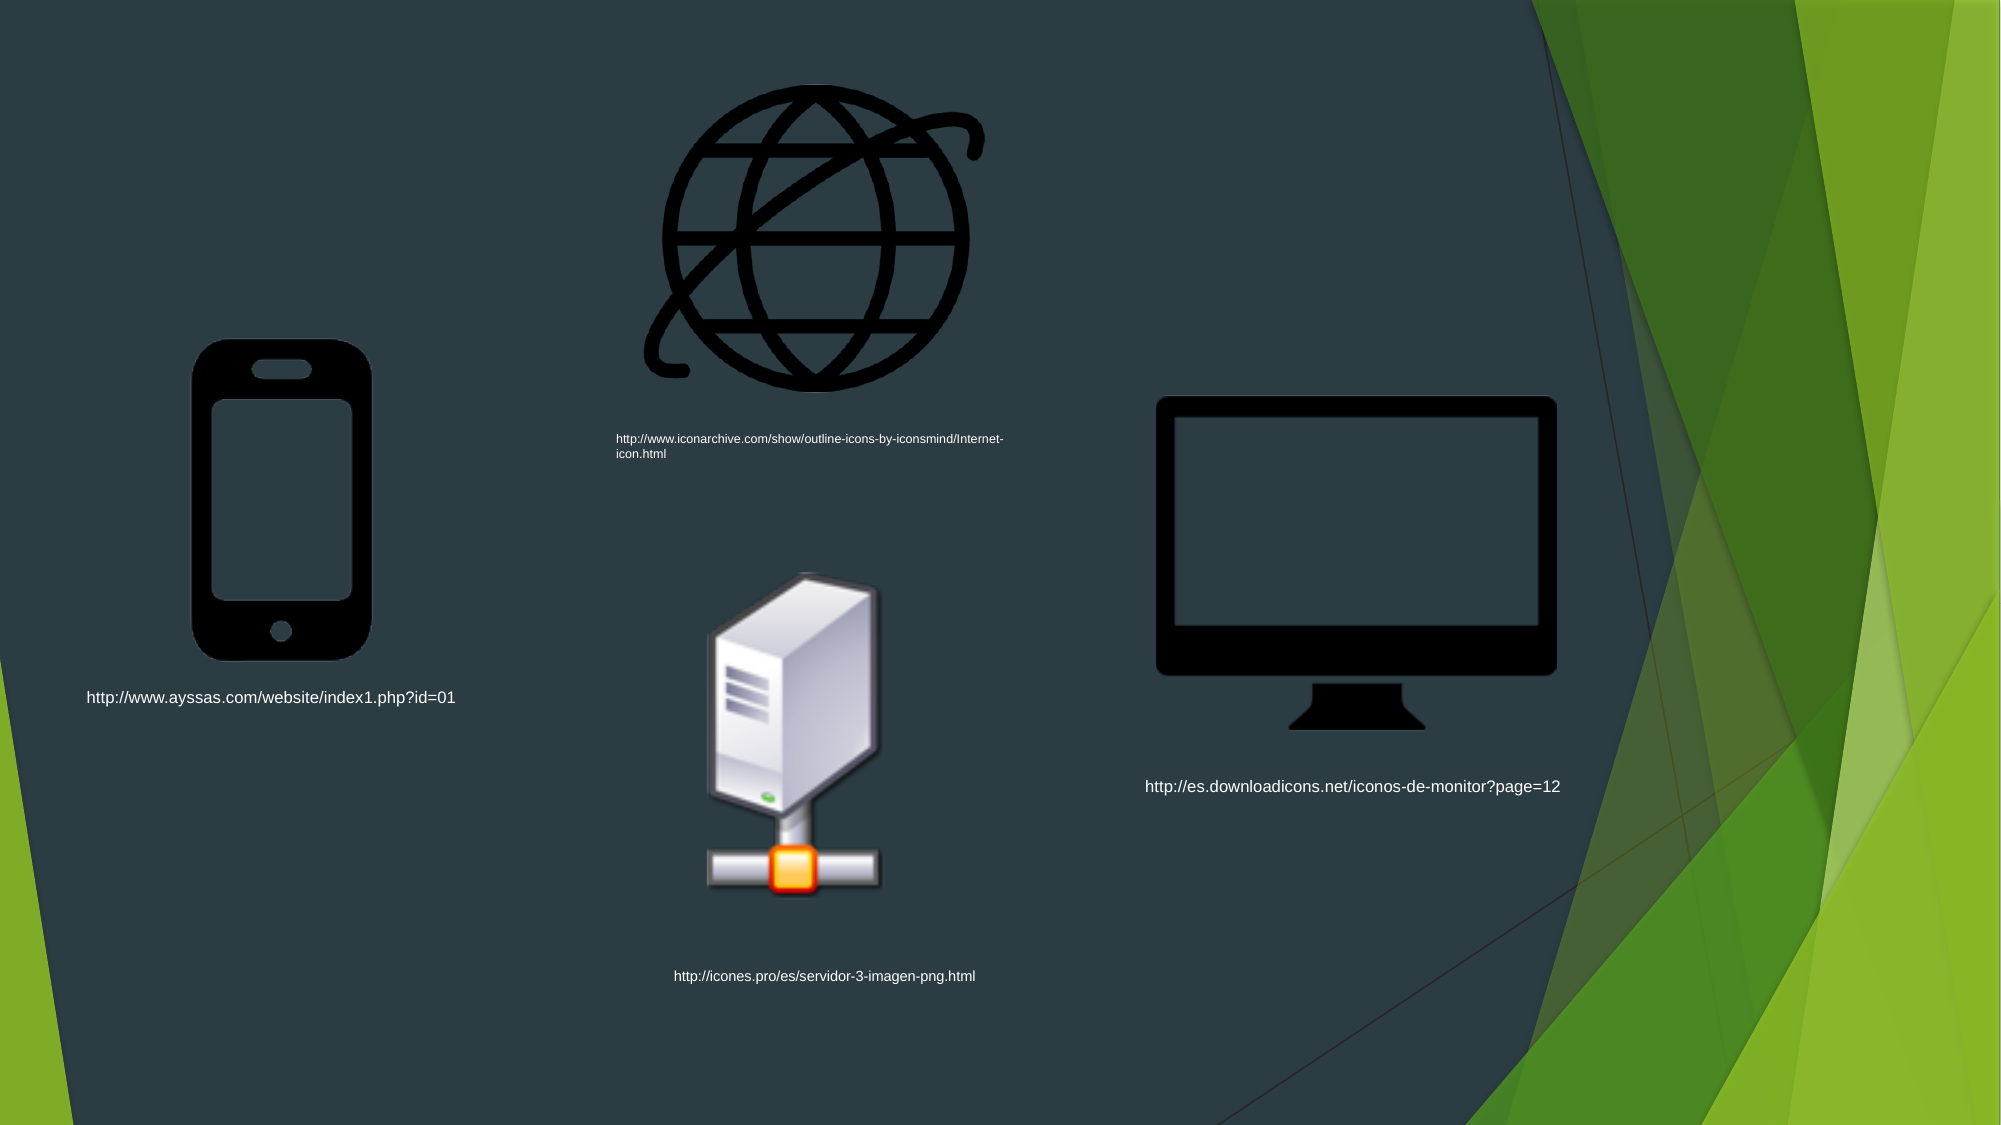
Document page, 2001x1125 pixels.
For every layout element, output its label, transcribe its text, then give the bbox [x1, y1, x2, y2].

picture [623, 562, 966, 905]
picture [1156, 362, 1558, 764]
picture [600, 25, 1026, 451]
text_box http://es.downloadicons.net/iconos-de-monitor?page=12 [1130, 768, 1577, 804]
picture [68, 294, 470, 696]
text_box http://www.iconarchive.com/show/outline-icons-by-iconsmind/Internet-icon.html [601, 424, 1061, 469]
text_box http://www.ayssas.com/website/index1.php?id=01 [71, 703, 472, 715]
text_box http://icones.pro/es/servidor-3-imagen-png.html [659, 959, 991, 993]
